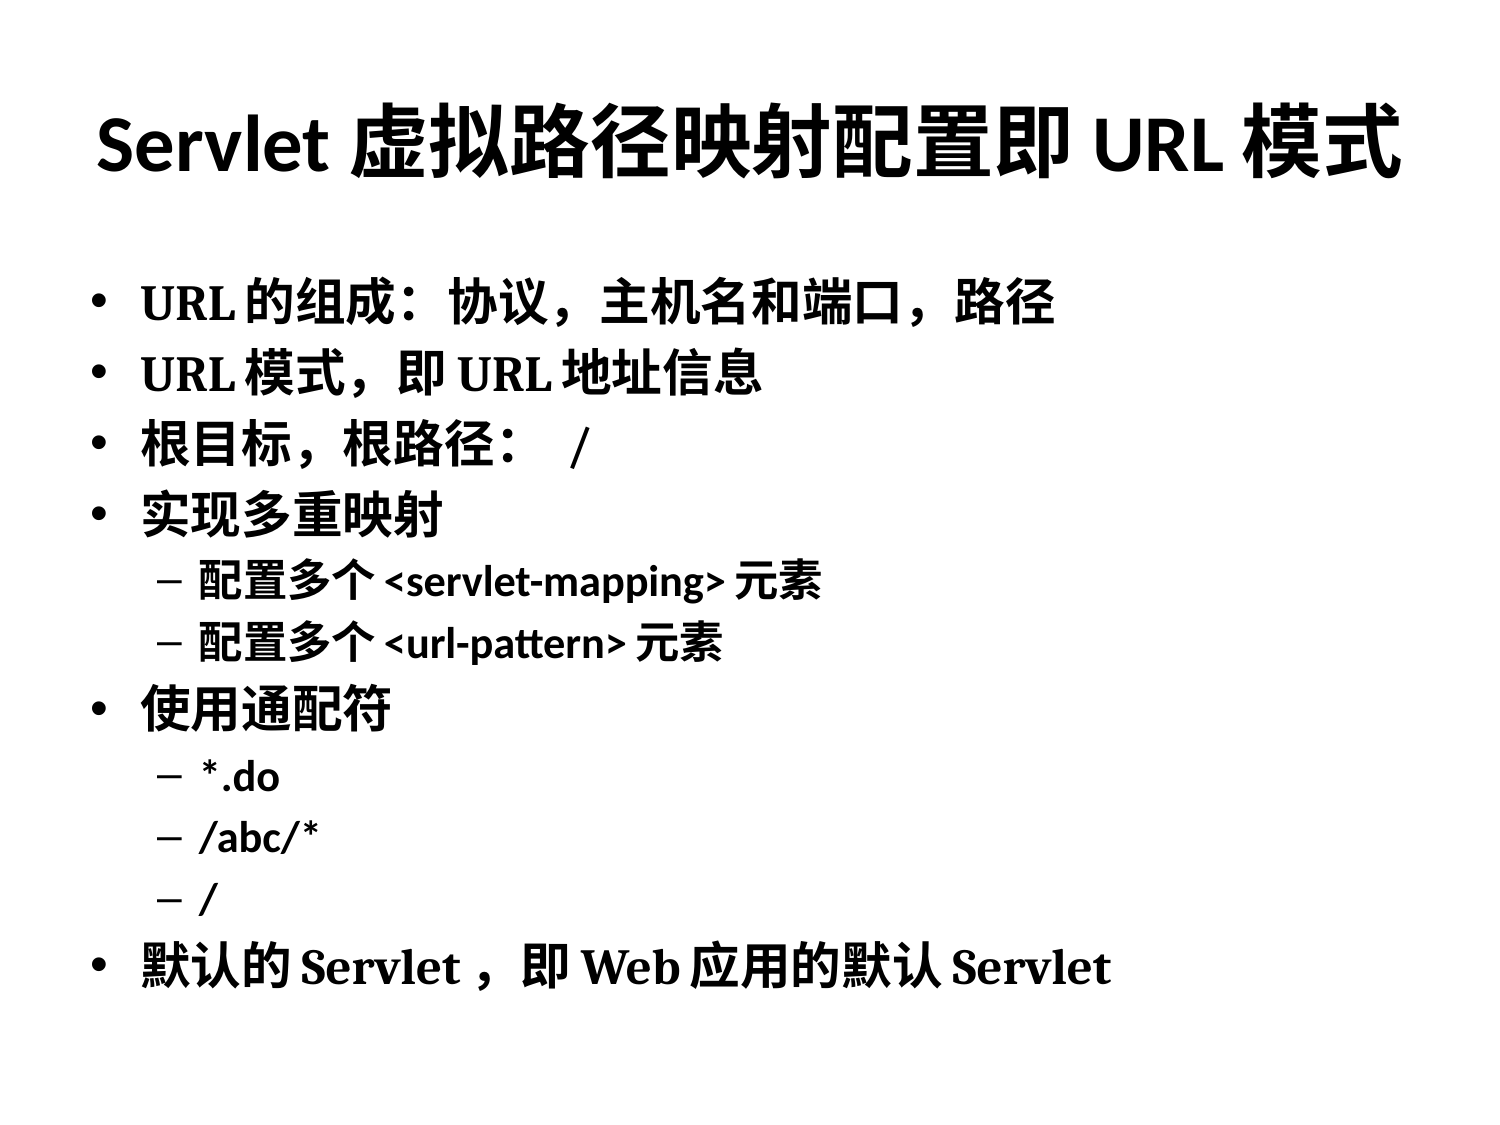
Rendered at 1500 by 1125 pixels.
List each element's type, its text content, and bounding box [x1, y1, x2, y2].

title Servlet虚拟路径映射配置即URL模式 [75, 45, 1425, 233]
list URL的组成：协议，主机名和端口，路径 URL模式，即URL地址信息 根目标，根路径： / 实现多重映射 配置多个<servlet-mapping>元素 配置多个<url-pattern>元素 使用通配符 *.do /abc/* / 默认的Servlet，即Web应用的默认Servlet [75, 262, 1425, 1005]
